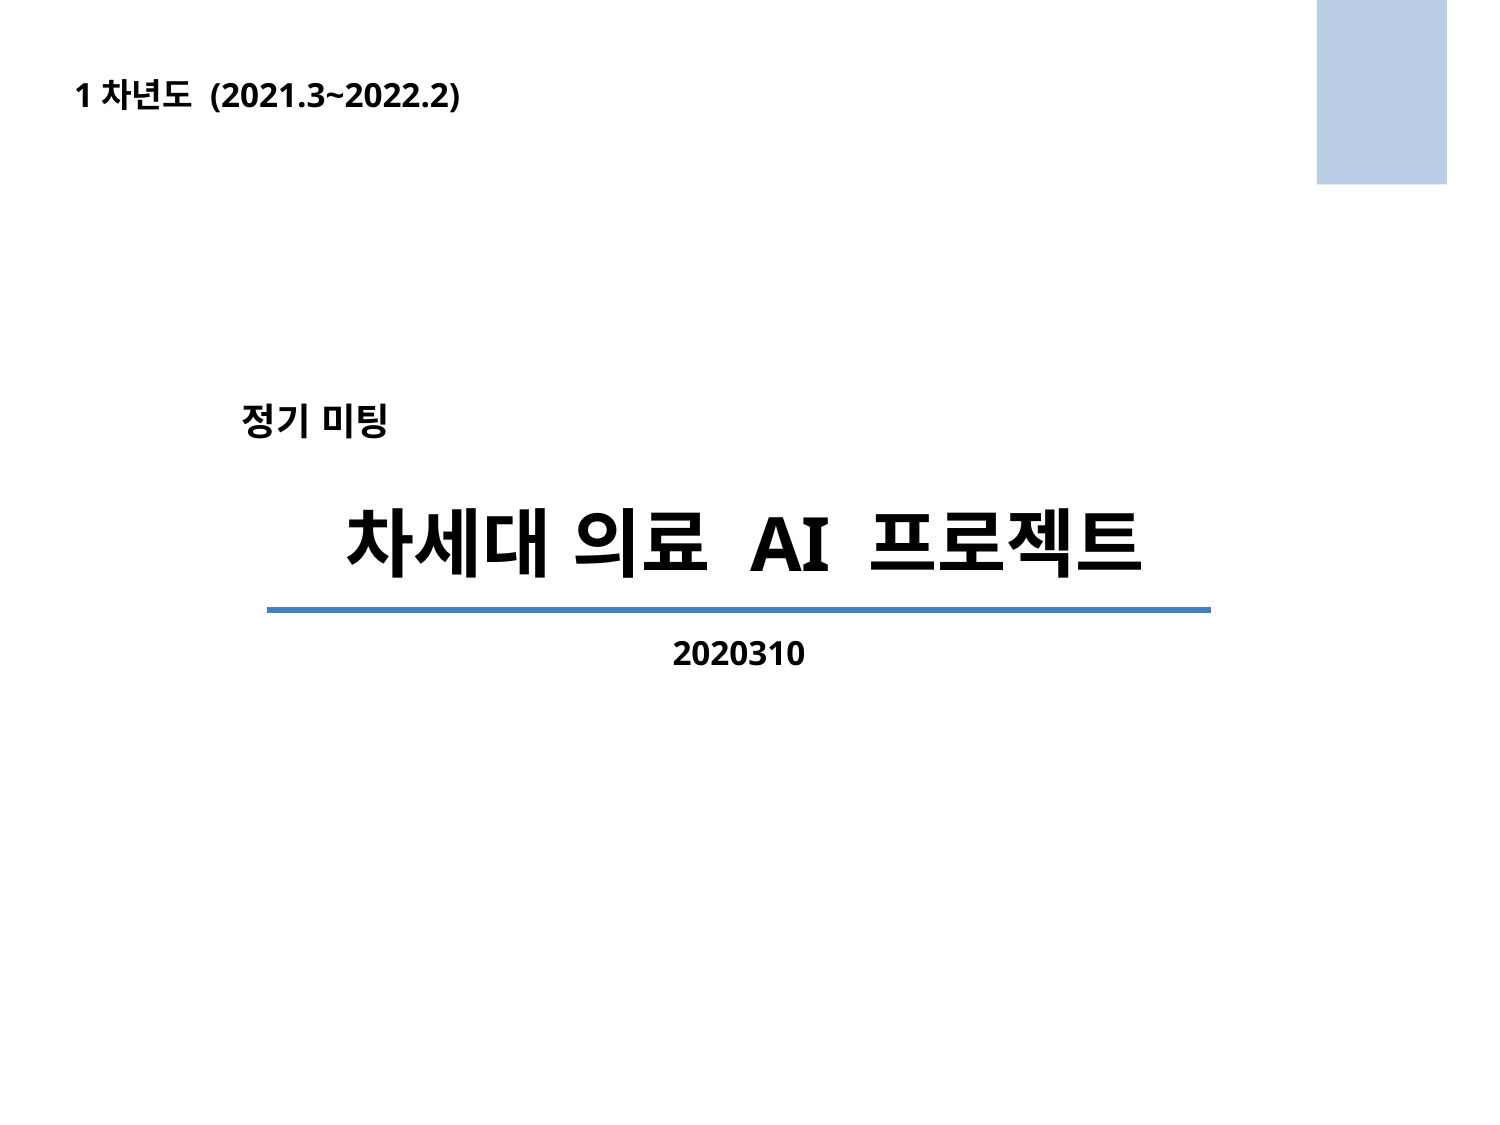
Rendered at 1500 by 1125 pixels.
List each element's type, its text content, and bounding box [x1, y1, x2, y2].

text_box 2020310 [366, 624, 1112, 720]
text_box 1차년도 (2021.3~2022.2) [0, 66, 640, 121]
text_box [1315, 0, 1449, 186]
text_box 차세대 의료 AI 프로젝트 [42, 488, 1447, 594]
text_box 정기 미팅 [226, 390, 406, 450]
